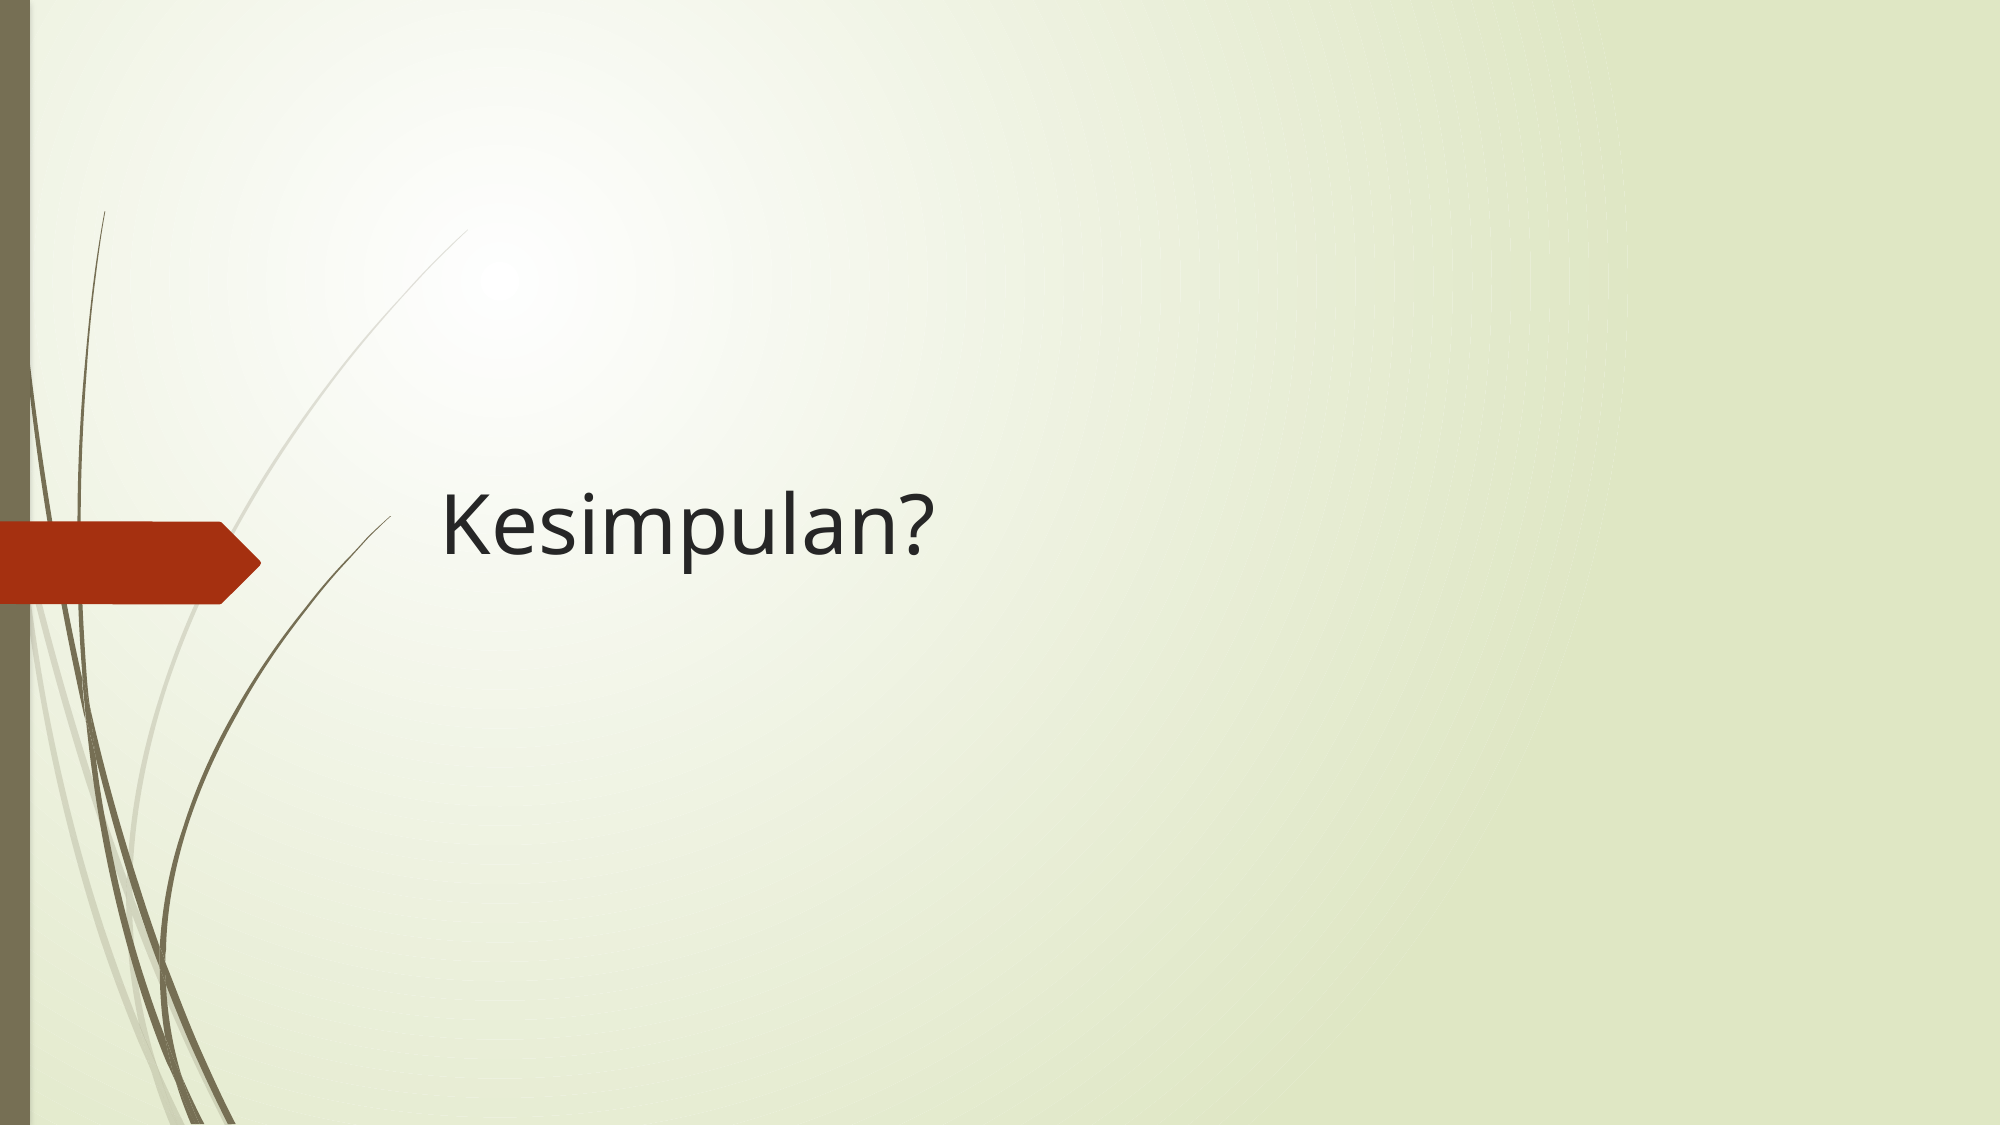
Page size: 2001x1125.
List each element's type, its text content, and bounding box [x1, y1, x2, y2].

title Kesimpulan? [424, 337, 1888, 579]
